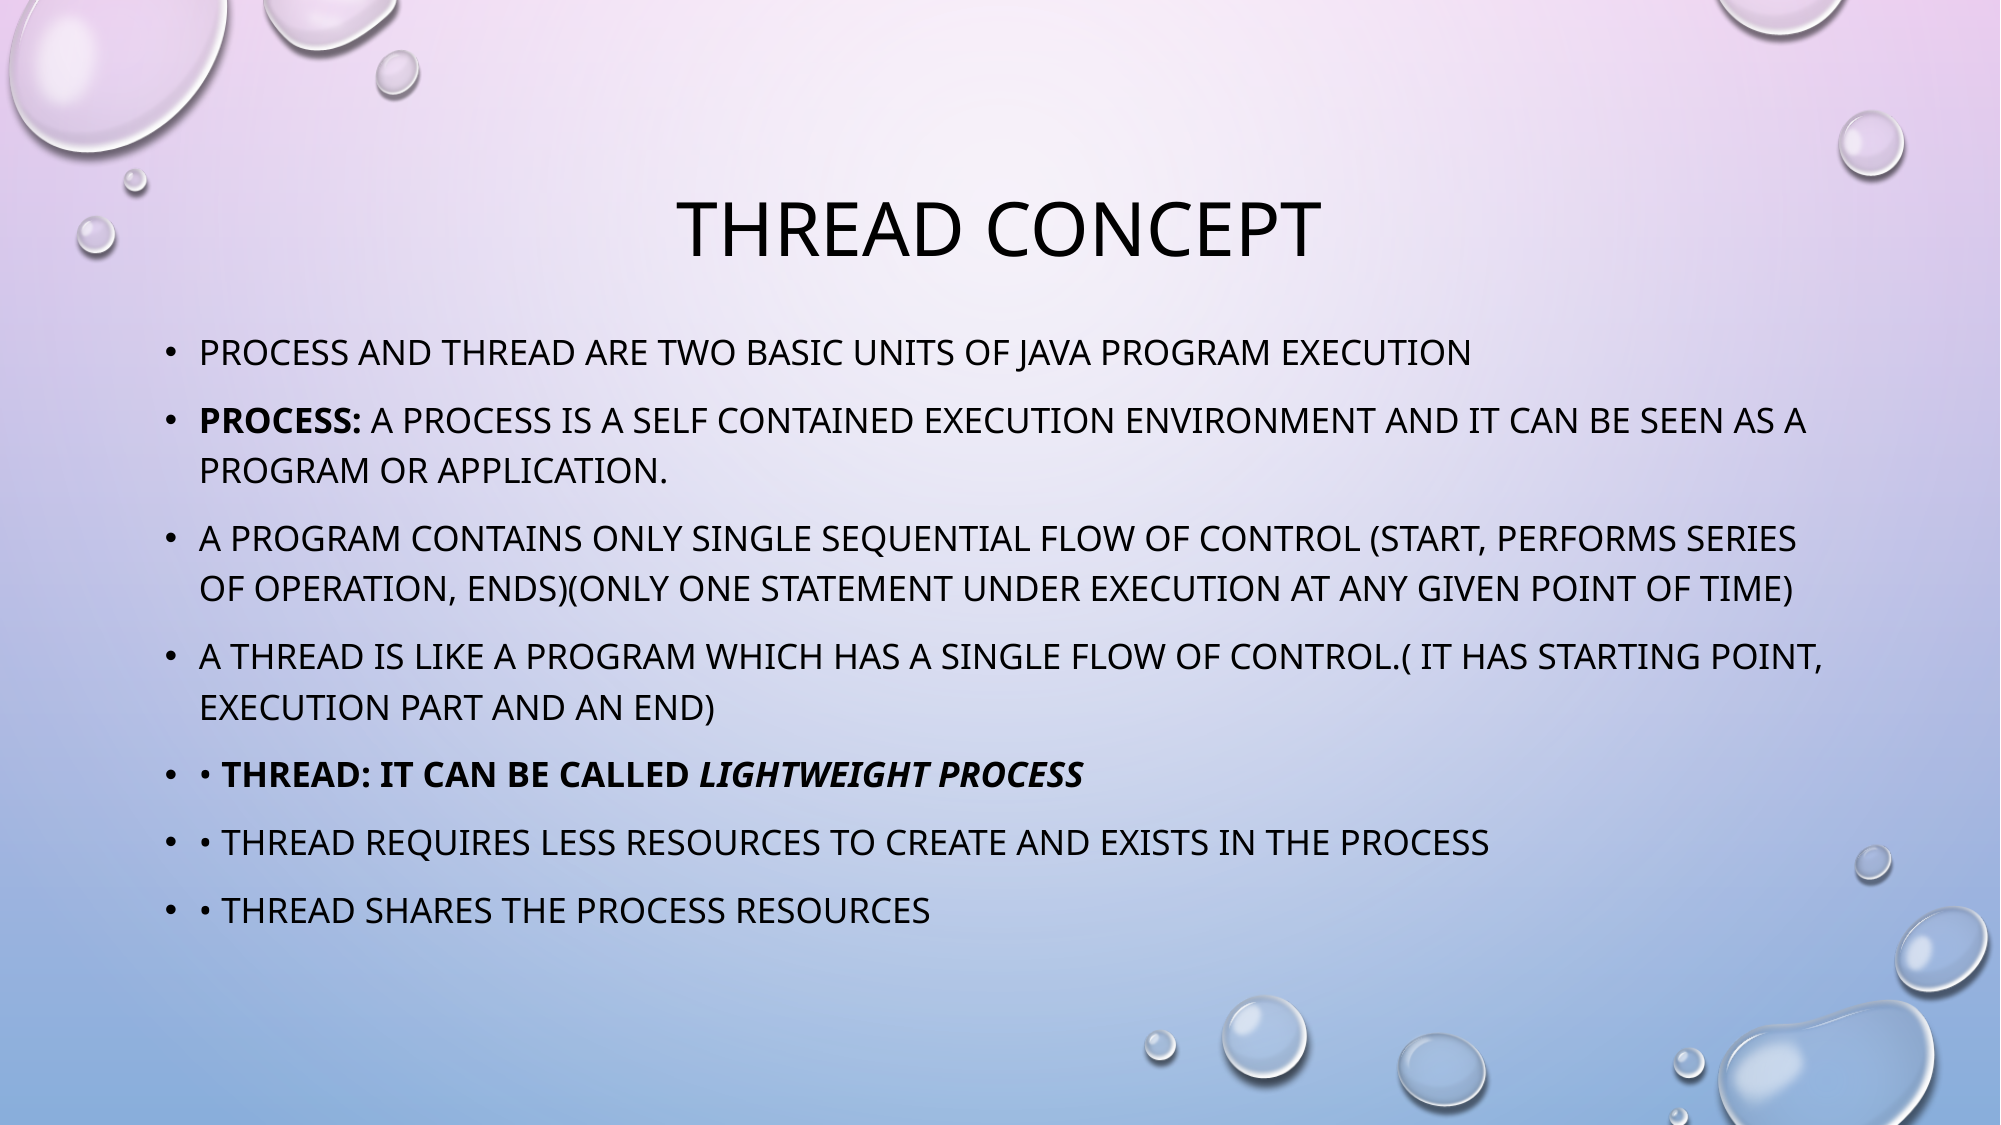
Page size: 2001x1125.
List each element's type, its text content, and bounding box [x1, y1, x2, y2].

title Thread concept [149, 101, 1851, 364]
picture [0, 0, 2000, 1125]
list Process and Thread are two basic units of Java program execution Process: A process is a self contained execution environment and it can be seen as a program or application. A program contains only single sequential flow of control (start, performs series of operation, ends)(only one statement under execution at any given point of time) A Thread is like a program which has a single flow of control.( it has starting point, execution part and an end) • Thread: It can be called lightweight process • Thread requires less resources to create and exists in the process • Thread shares the process resources [149, 314, 1850, 950]
